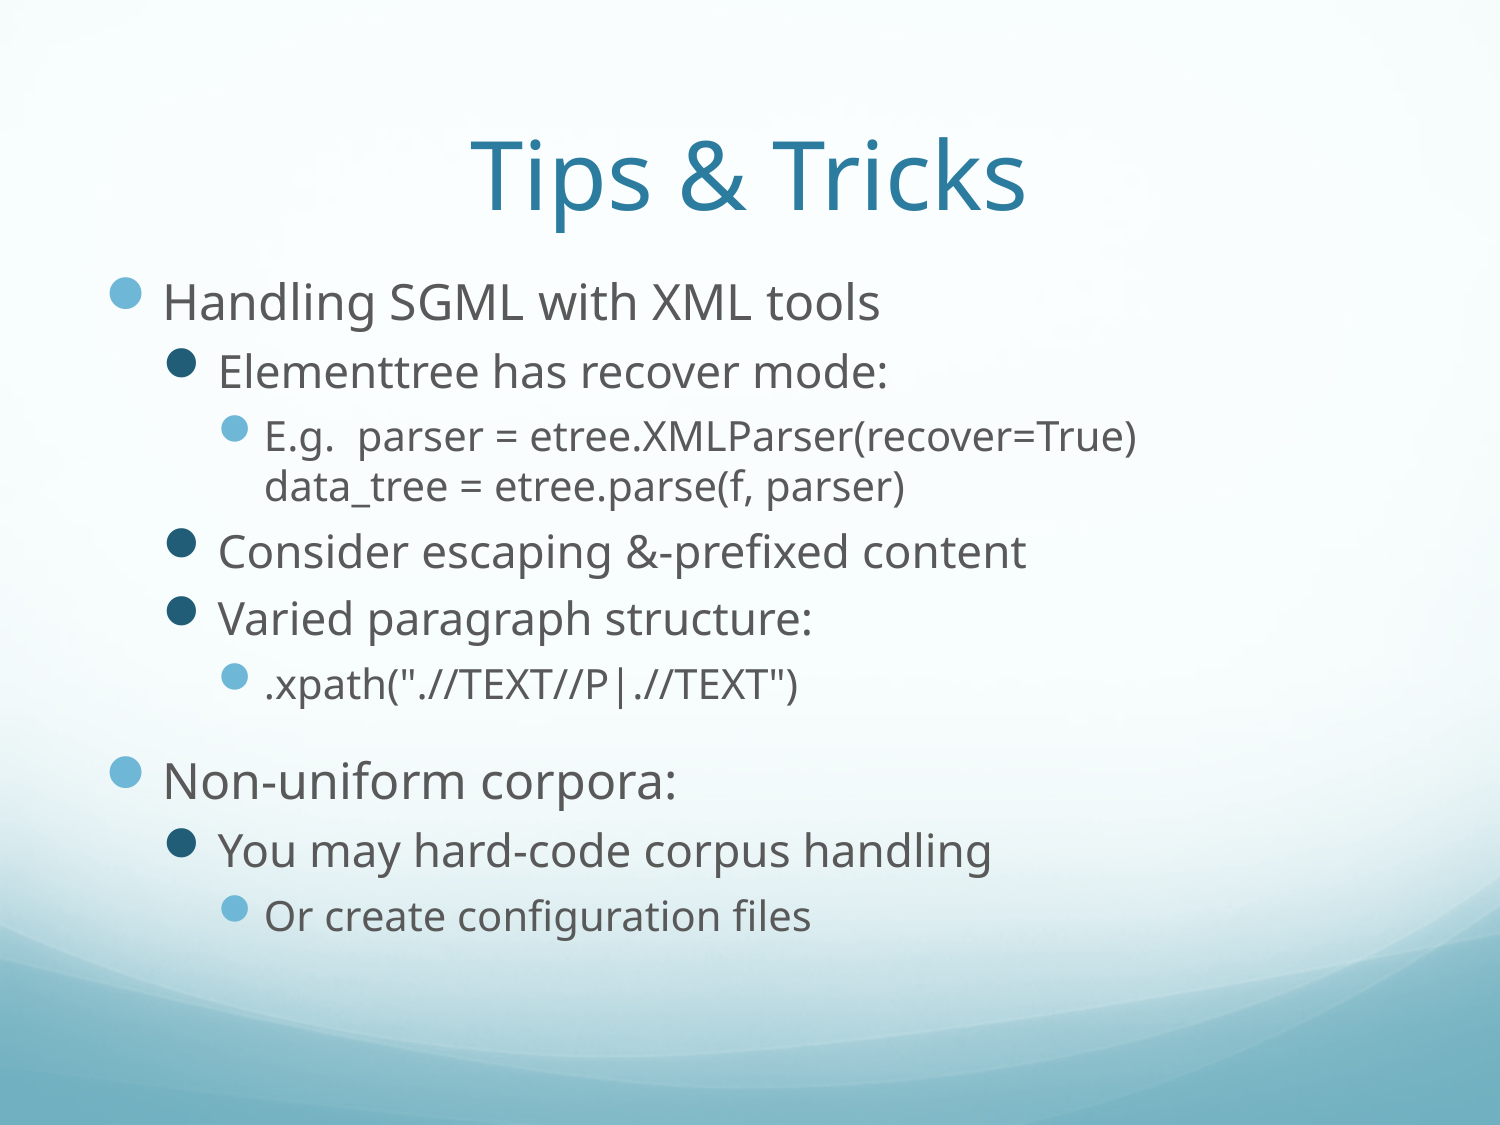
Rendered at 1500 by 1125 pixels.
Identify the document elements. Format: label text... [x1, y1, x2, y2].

list Handling SGML with XML tools Elementtree has recover mode: E.g. parser = etree.XMLParser(recover=True) data_tree = etree.parse(f, parser) Consider escaping &-prefixed content Varied paragraph structure: .xpath(".//TEXT//P|.//TEXT") Non-uniform corpora: You may hard-code corpus handling Or create configuration files [90, 262, 1410, 975]
title Tips & Tricks [90, 17, 1410, 237]
